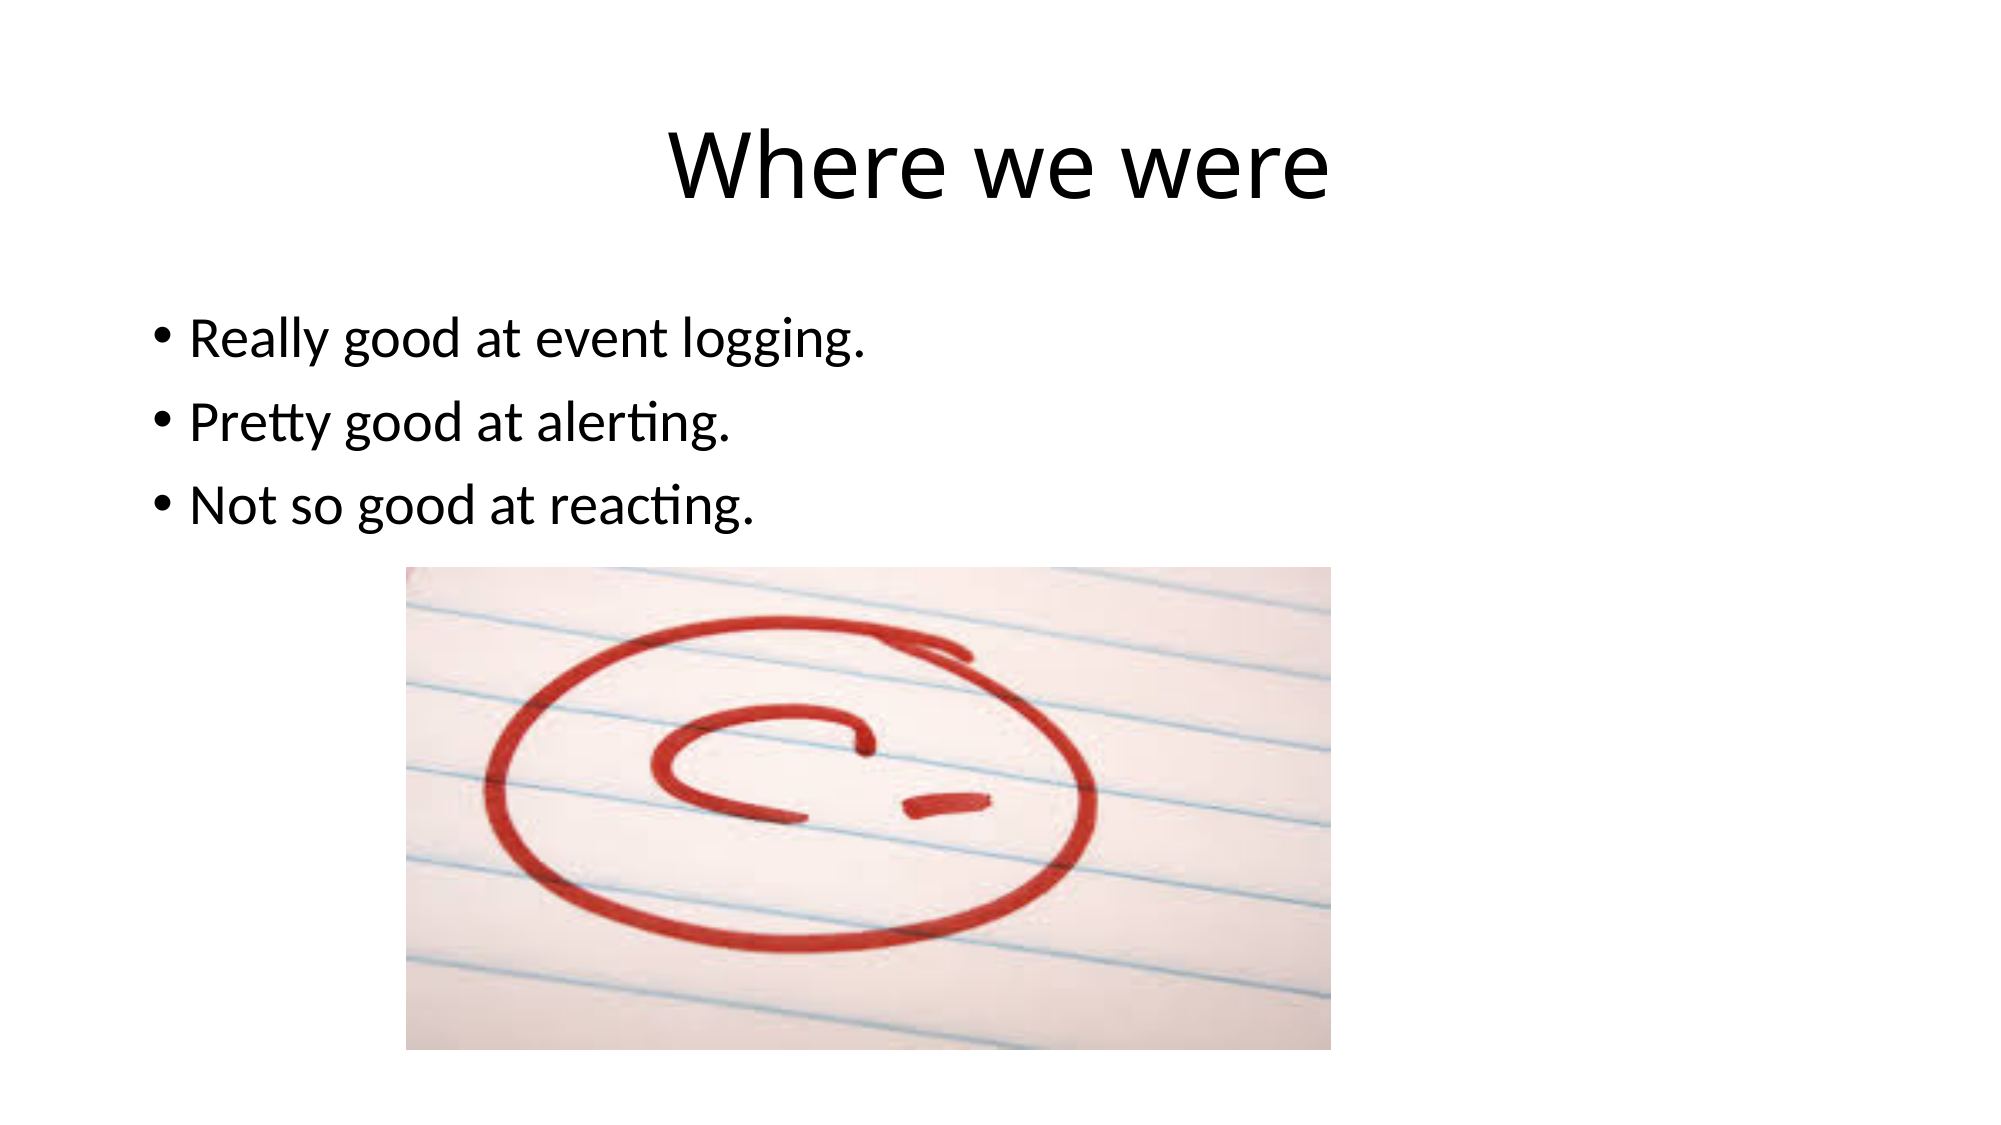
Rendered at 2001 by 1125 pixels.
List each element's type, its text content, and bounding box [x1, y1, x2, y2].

title Where we were [137, 59, 1863, 278]
picture [406, 567, 1331, 1050]
list Really good at event logging. Pretty good at alerting. Not so good at reacting. [137, 299, 1863, 1014]
